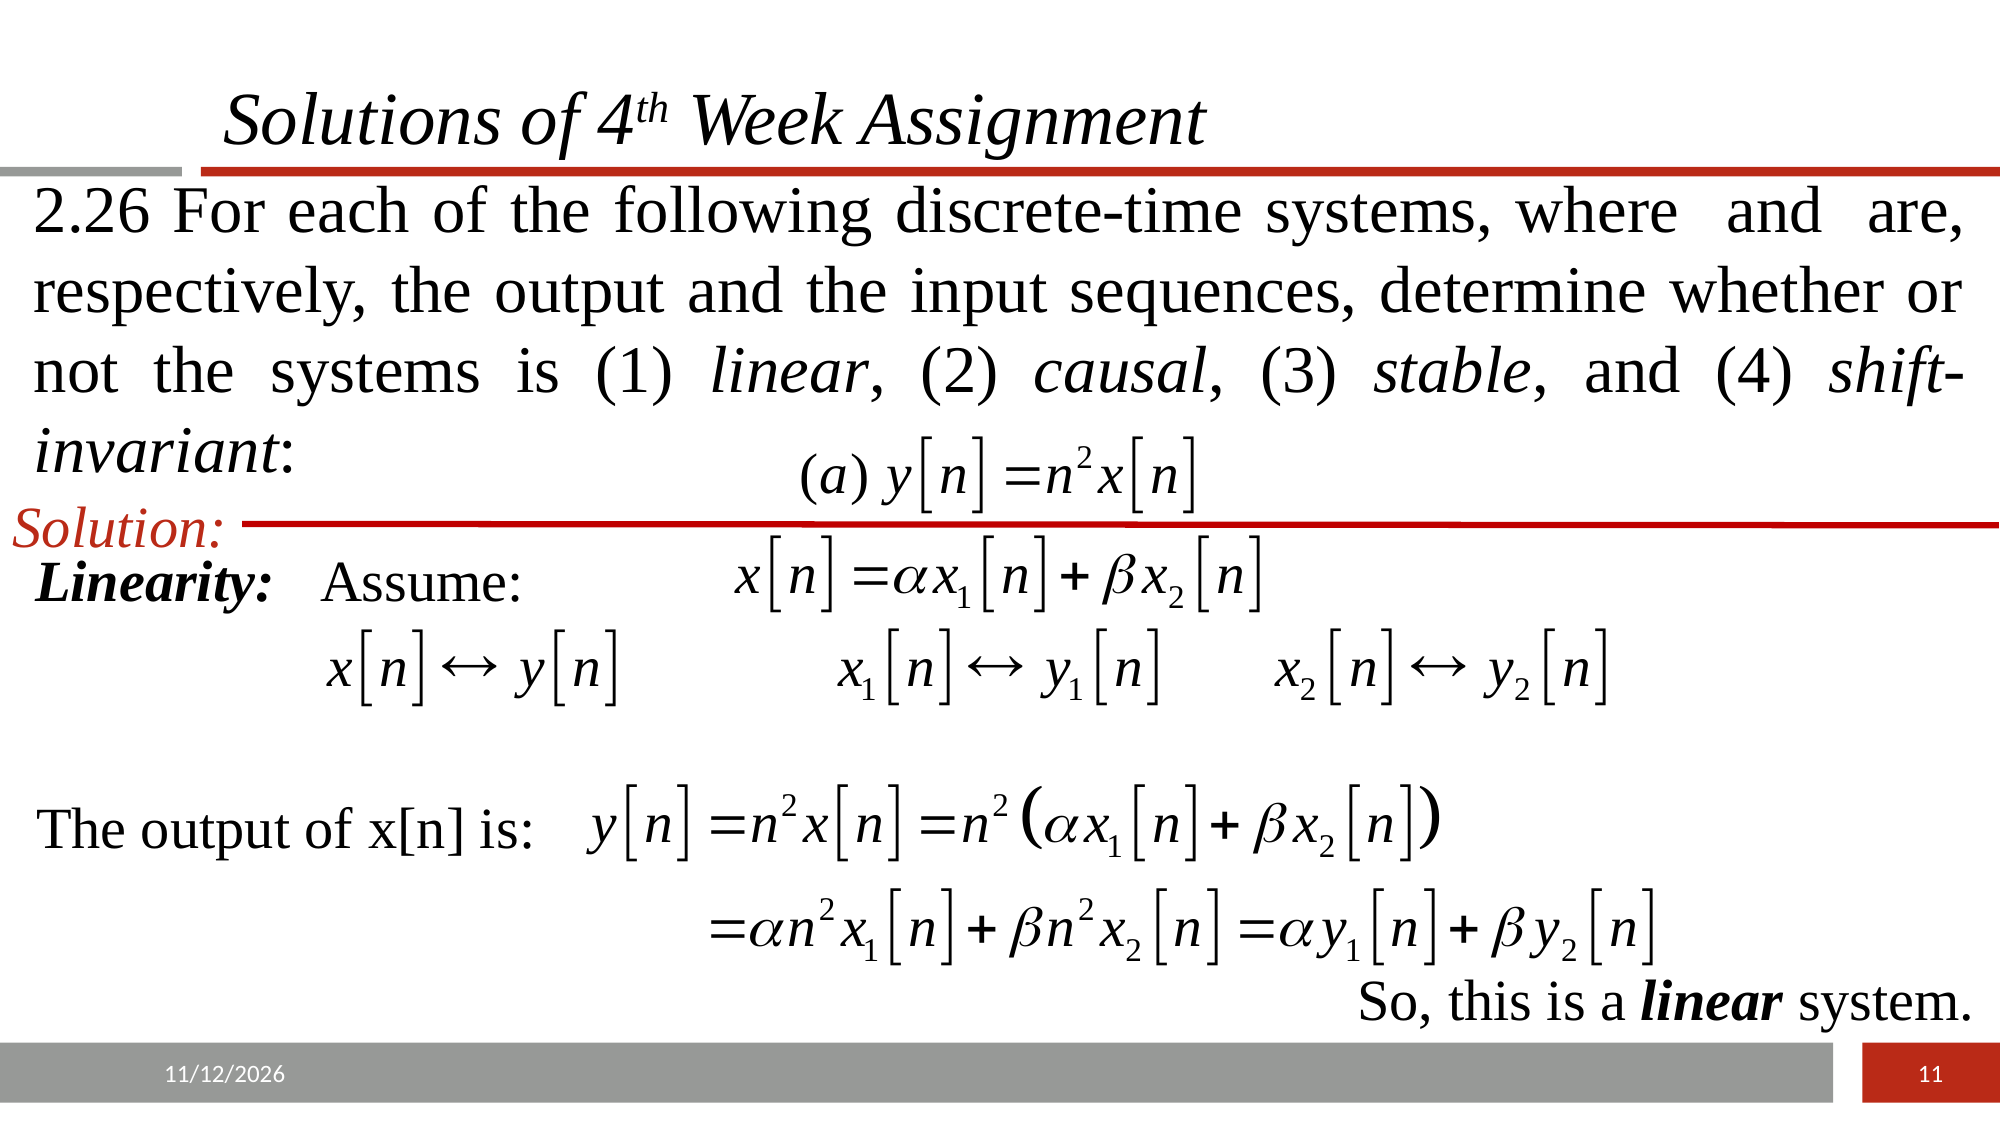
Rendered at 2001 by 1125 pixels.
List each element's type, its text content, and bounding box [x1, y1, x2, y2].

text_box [1263, 623, 1619, 720]
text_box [315, 624, 633, 721]
text_box So, this is a linear system. [1342, 954, 1990, 1040]
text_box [724, 531, 1276, 627]
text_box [791, 431, 1209, 528]
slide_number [0, 1042, 450, 1103]
text_box Assume: [305, 568, 539, 621]
text_box Linearity: [20, 568, 290, 621]
text_box The output of x[n] is: [21, 783, 551, 868]
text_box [577, 777, 1665, 978]
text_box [827, 623, 1173, 720]
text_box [0, 481, 1999, 568]
slide_number 11 [1862, 1042, 1999, 1103]
title Solutions of 4th Week Assignment [208, 12, 1934, 230]
